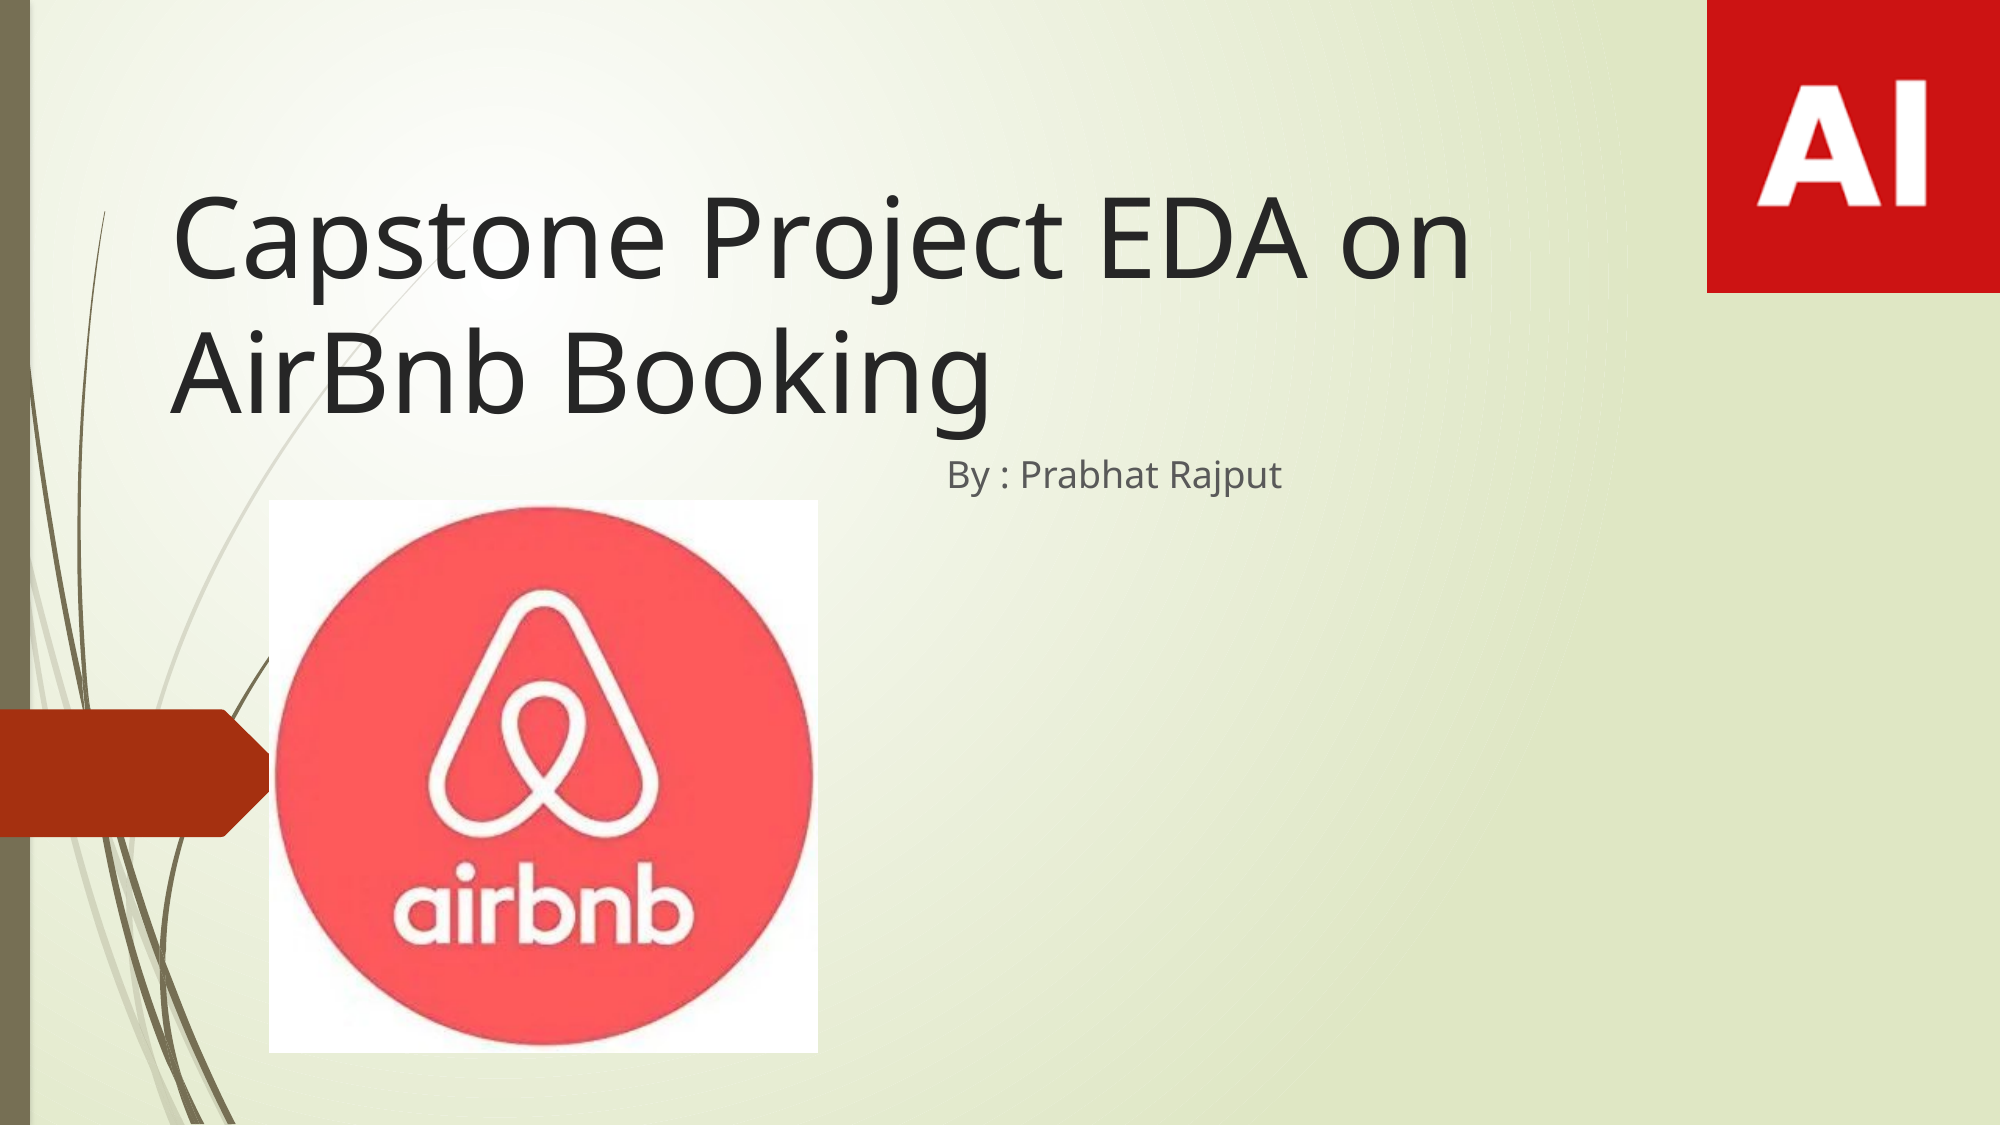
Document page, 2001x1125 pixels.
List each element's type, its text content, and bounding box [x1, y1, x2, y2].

title Capstone Project EDA on AirBnb Booking [155, 72, 1618, 444]
picture [1707, 0, 2000, 293]
subtitle By : Prabhat Rajput [931, 443, 1963, 629]
picture [268, 500, 818, 1053]
